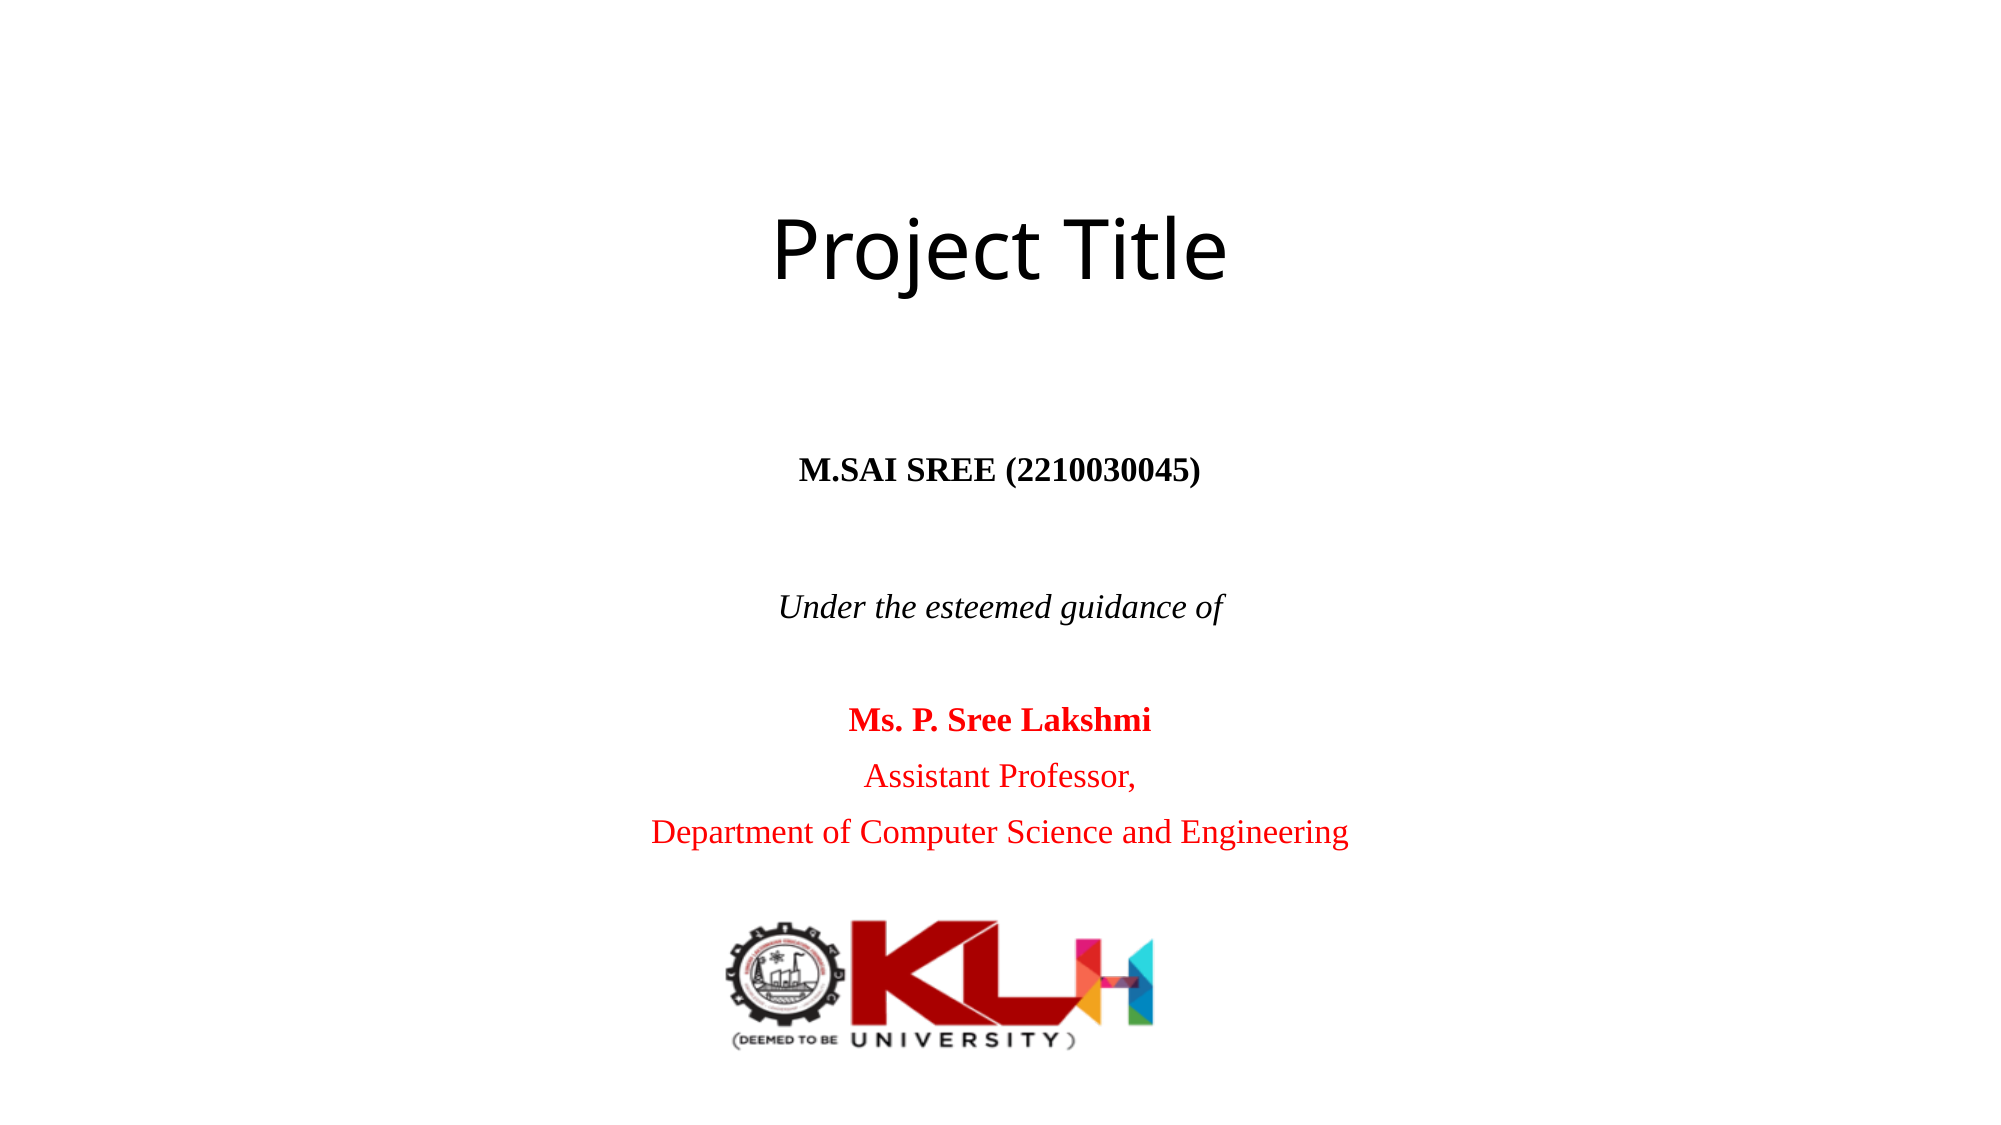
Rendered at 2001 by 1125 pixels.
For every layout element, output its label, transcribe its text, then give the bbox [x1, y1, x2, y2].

picture [717, 890, 1168, 1076]
subtitle M.SAI SREE (2210030045) Under the esteemed guidance of Ms. P. Sree Lakshmi Assistant Professor, Department of Computer Science and Engineering [249, 419, 1750, 863]
title Project Title [249, 184, 1750, 305]
